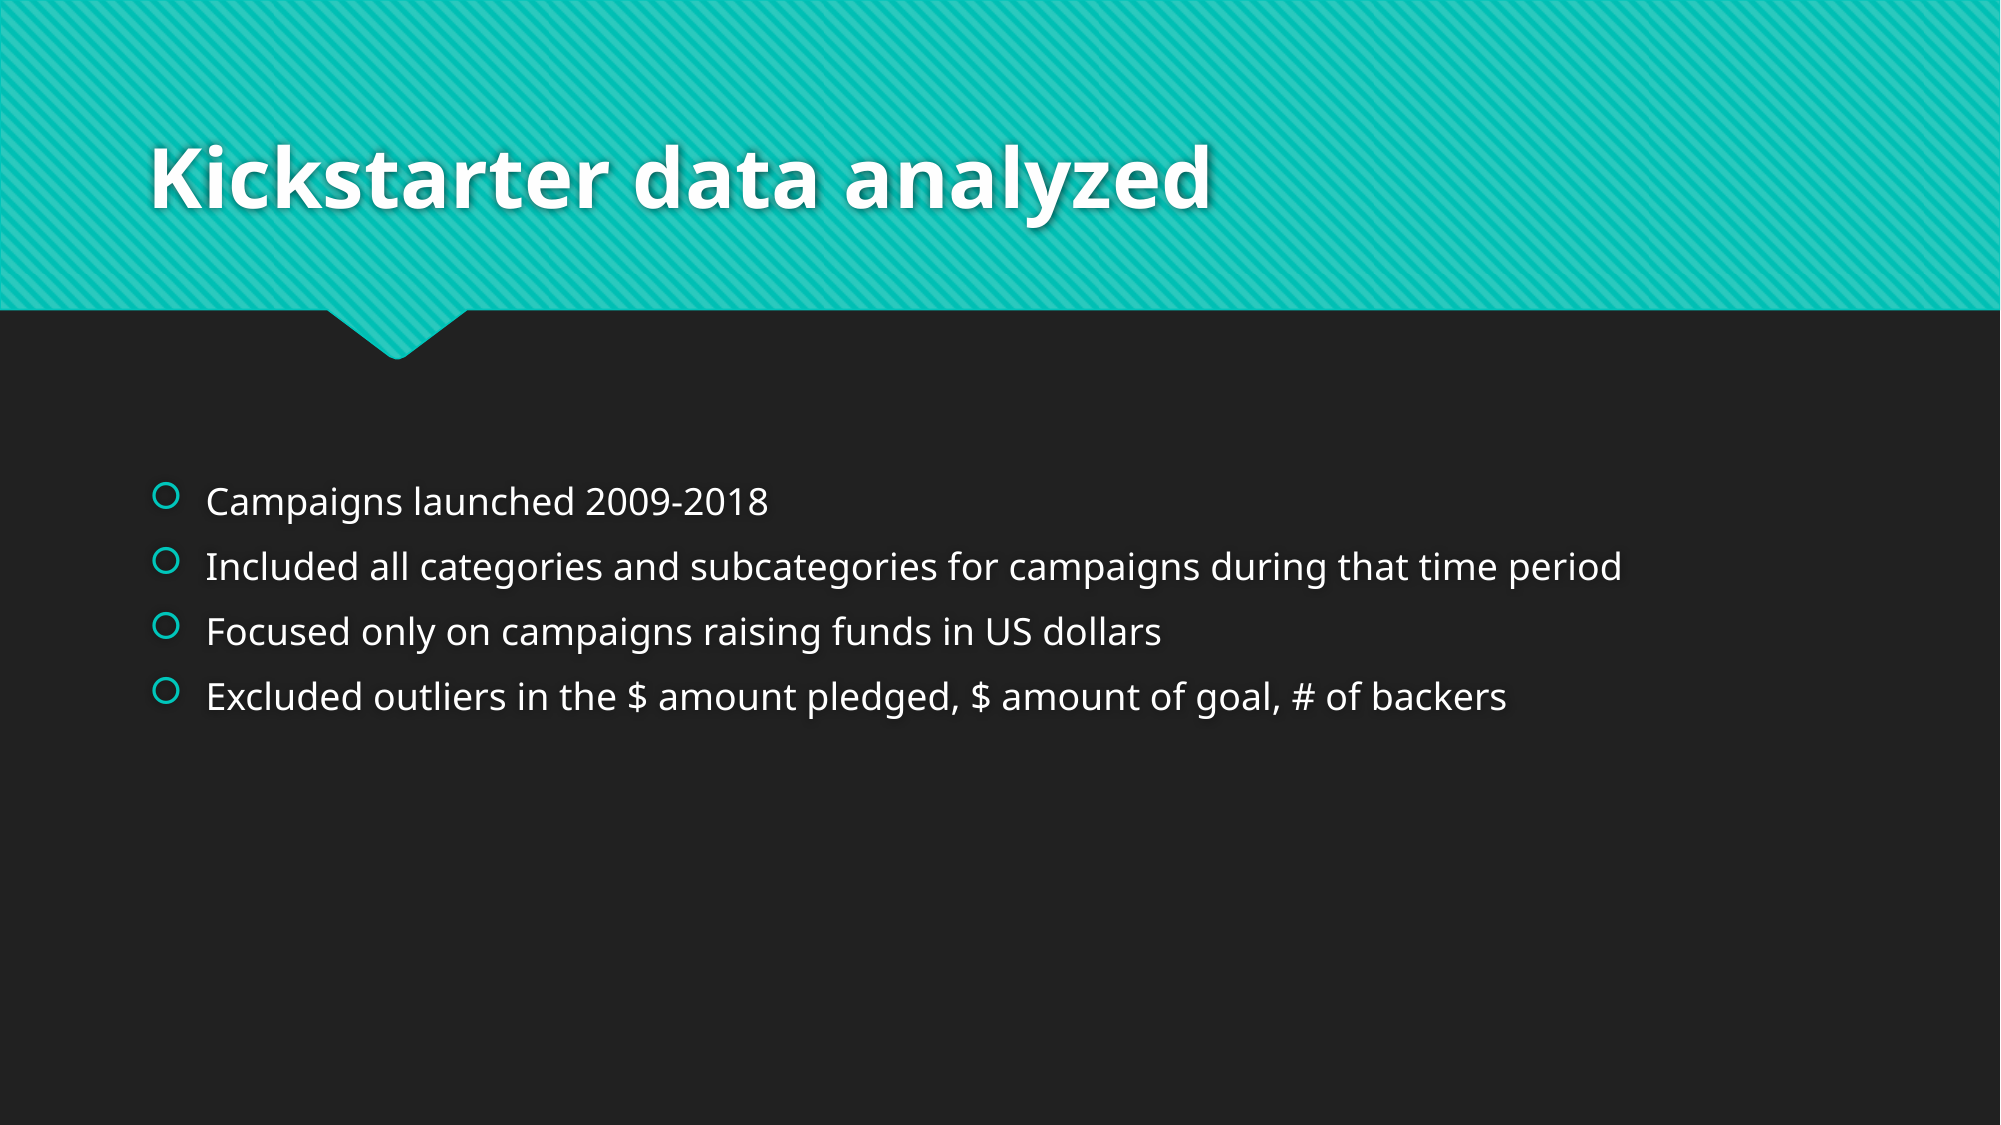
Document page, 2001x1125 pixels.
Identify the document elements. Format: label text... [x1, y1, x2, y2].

title Kickstarter data analyzed [132, 73, 1868, 233]
list Campaigns launched 2009-2018 Included all categories and subcategories for campaigns during that time period Focused only on campaigns raising funds in US dollars Excluded outliers in the $ amount pledged, $ amount of goal, # of backers [134, 364, 1866, 962]
